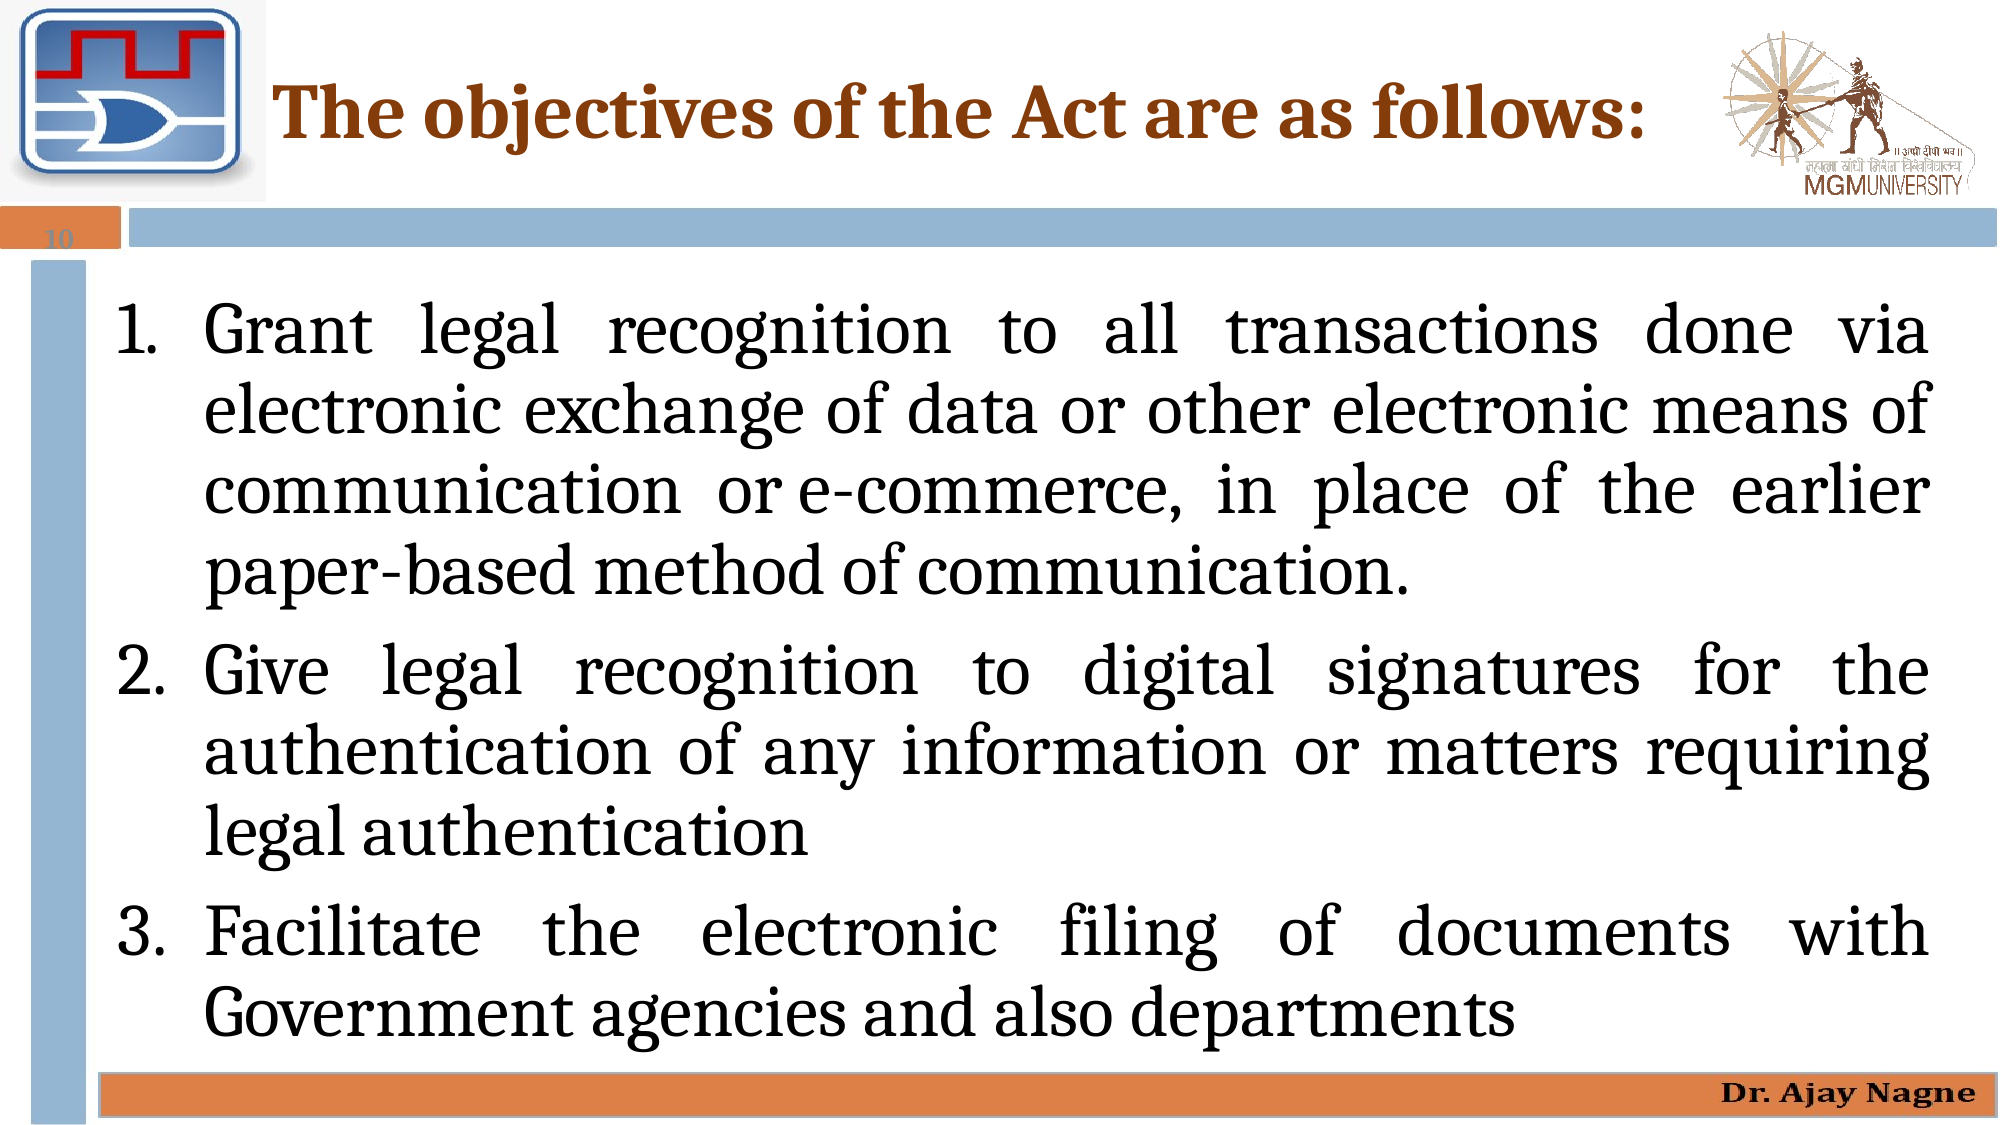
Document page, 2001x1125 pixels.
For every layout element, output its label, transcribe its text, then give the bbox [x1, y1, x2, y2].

title The objectives of the Act are as follows: [257, 31, 1724, 195]
list Grant legal recognition to all transactions done via electronic exchange of data or other electronic means of communication or e-commerce, in place of the earlier paper-based method of communication. Give legal recognition to digital signatures for the authentication of any information or matters requiring legal authentication Facilitate the electronic filing of documents with Government agencies and also departments [102, 282, 1948, 1064]
slide_number 10 [0, 217, 119, 258]
picture [0, 0, 2001, 1125]
